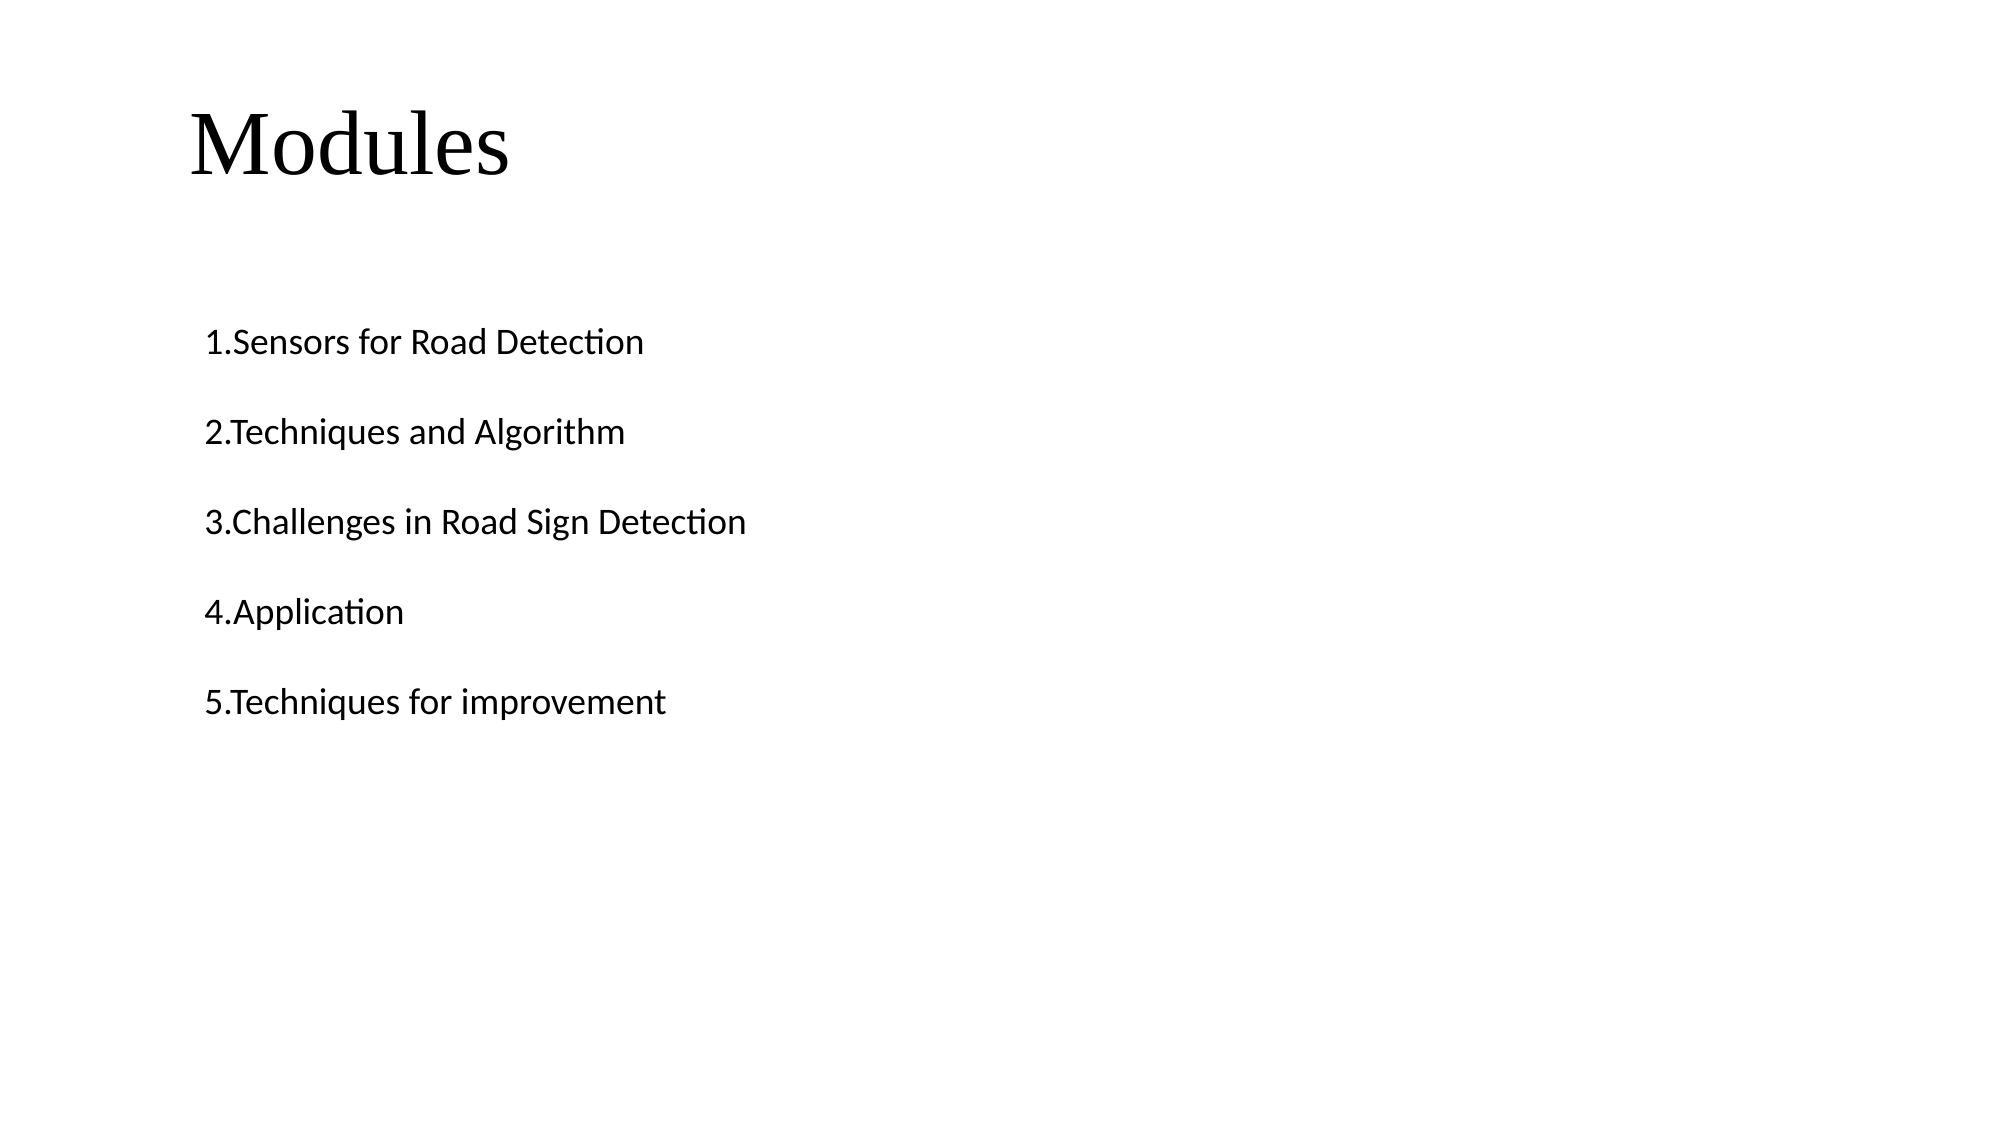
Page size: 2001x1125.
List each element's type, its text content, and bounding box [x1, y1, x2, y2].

title Modules [174, 25, 1825, 264]
text_box 1.Sensors for Road Detection 2.Techniques and Algorithm 3.Challenges in Road Sign Detection 4.Application 5.Techniques for improvement [189, 310, 1069, 730]
